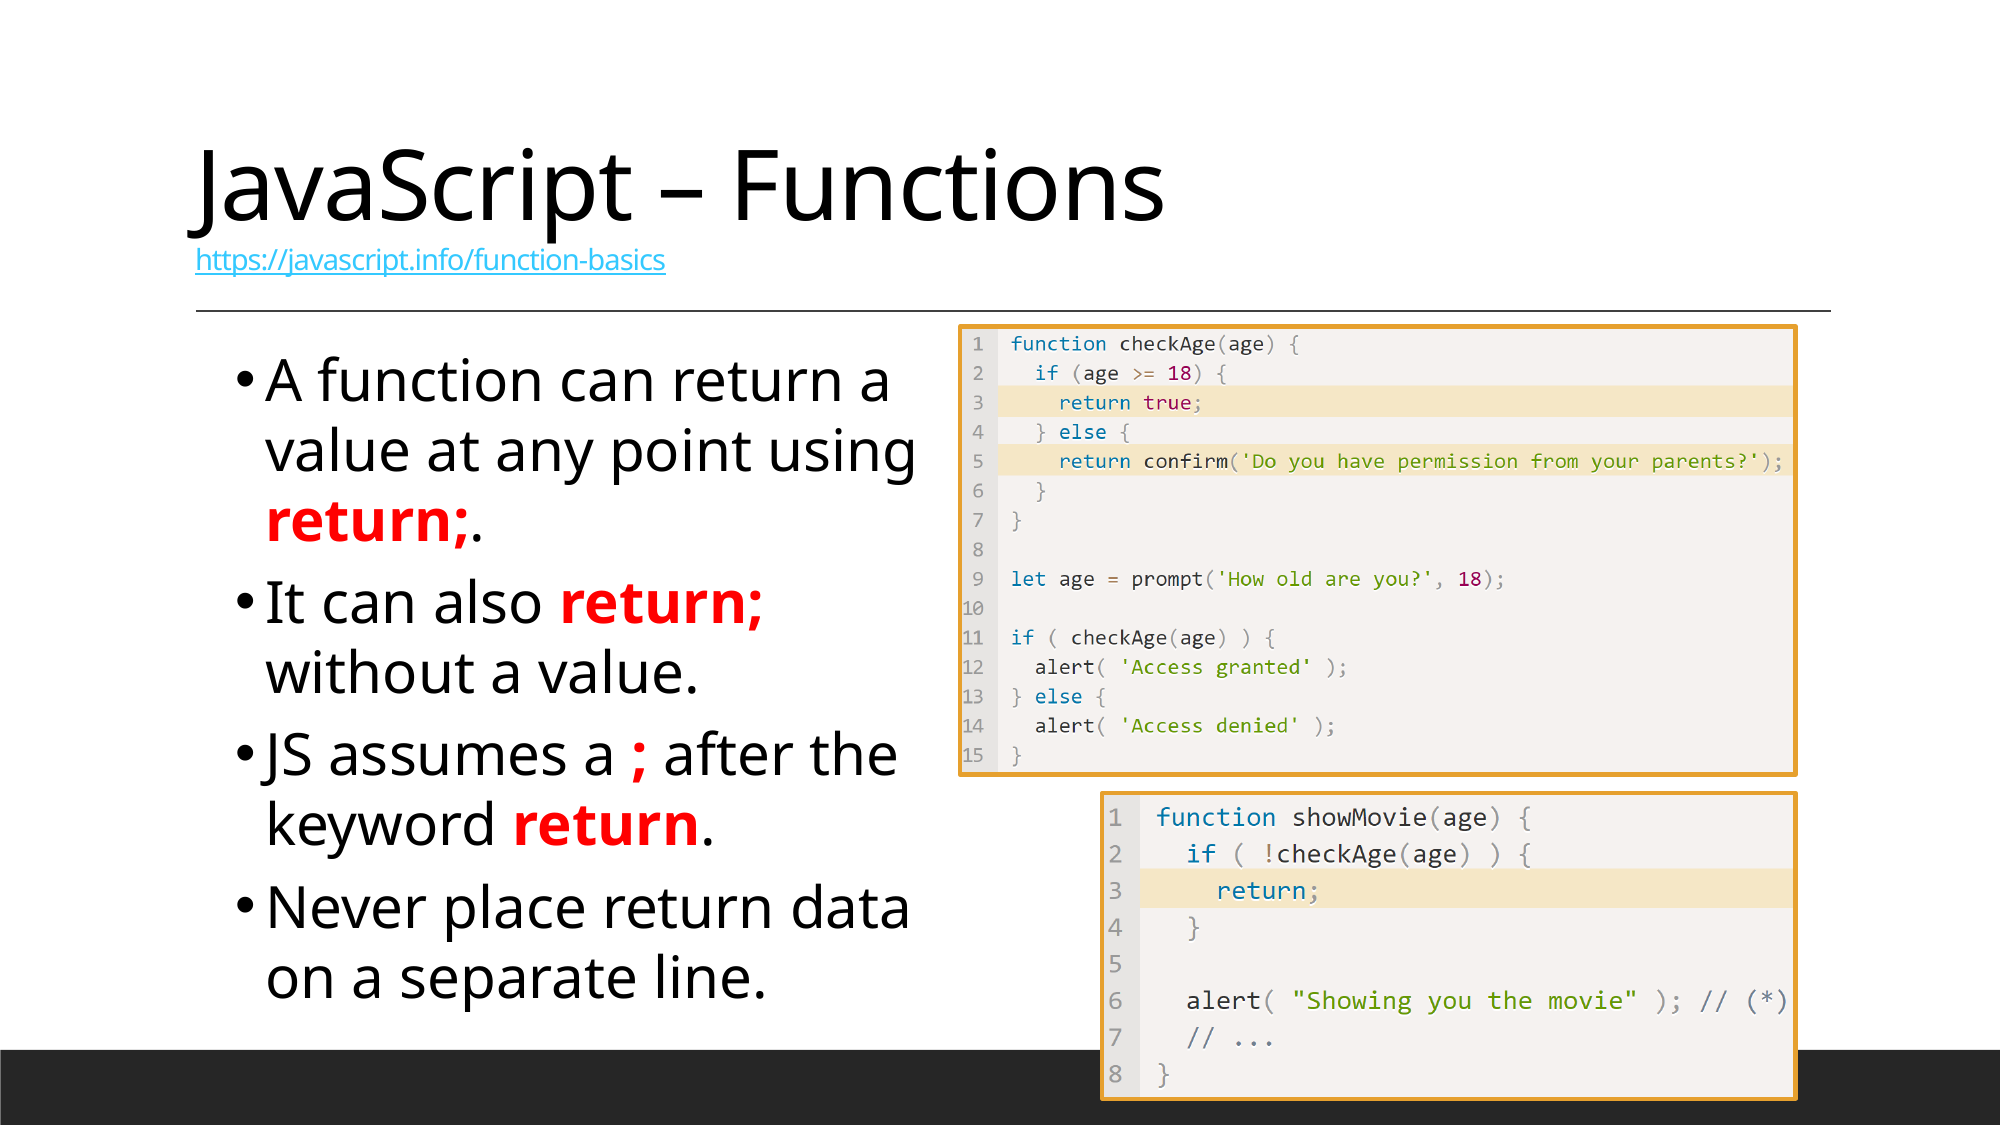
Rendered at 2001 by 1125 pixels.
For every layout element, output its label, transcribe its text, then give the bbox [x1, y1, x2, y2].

picture [1103, 794, 1794, 1098]
list A function can return a value at any point using return;. It can also return; without a value. JS assumes a ; after the keyword return. Never place return data on a separate line. [202, 309, 969, 1043]
picture [961, 328, 1794, 773]
title JavaScript – Functions https://javascript.info/function-basics [180, 47, 1425, 285]
